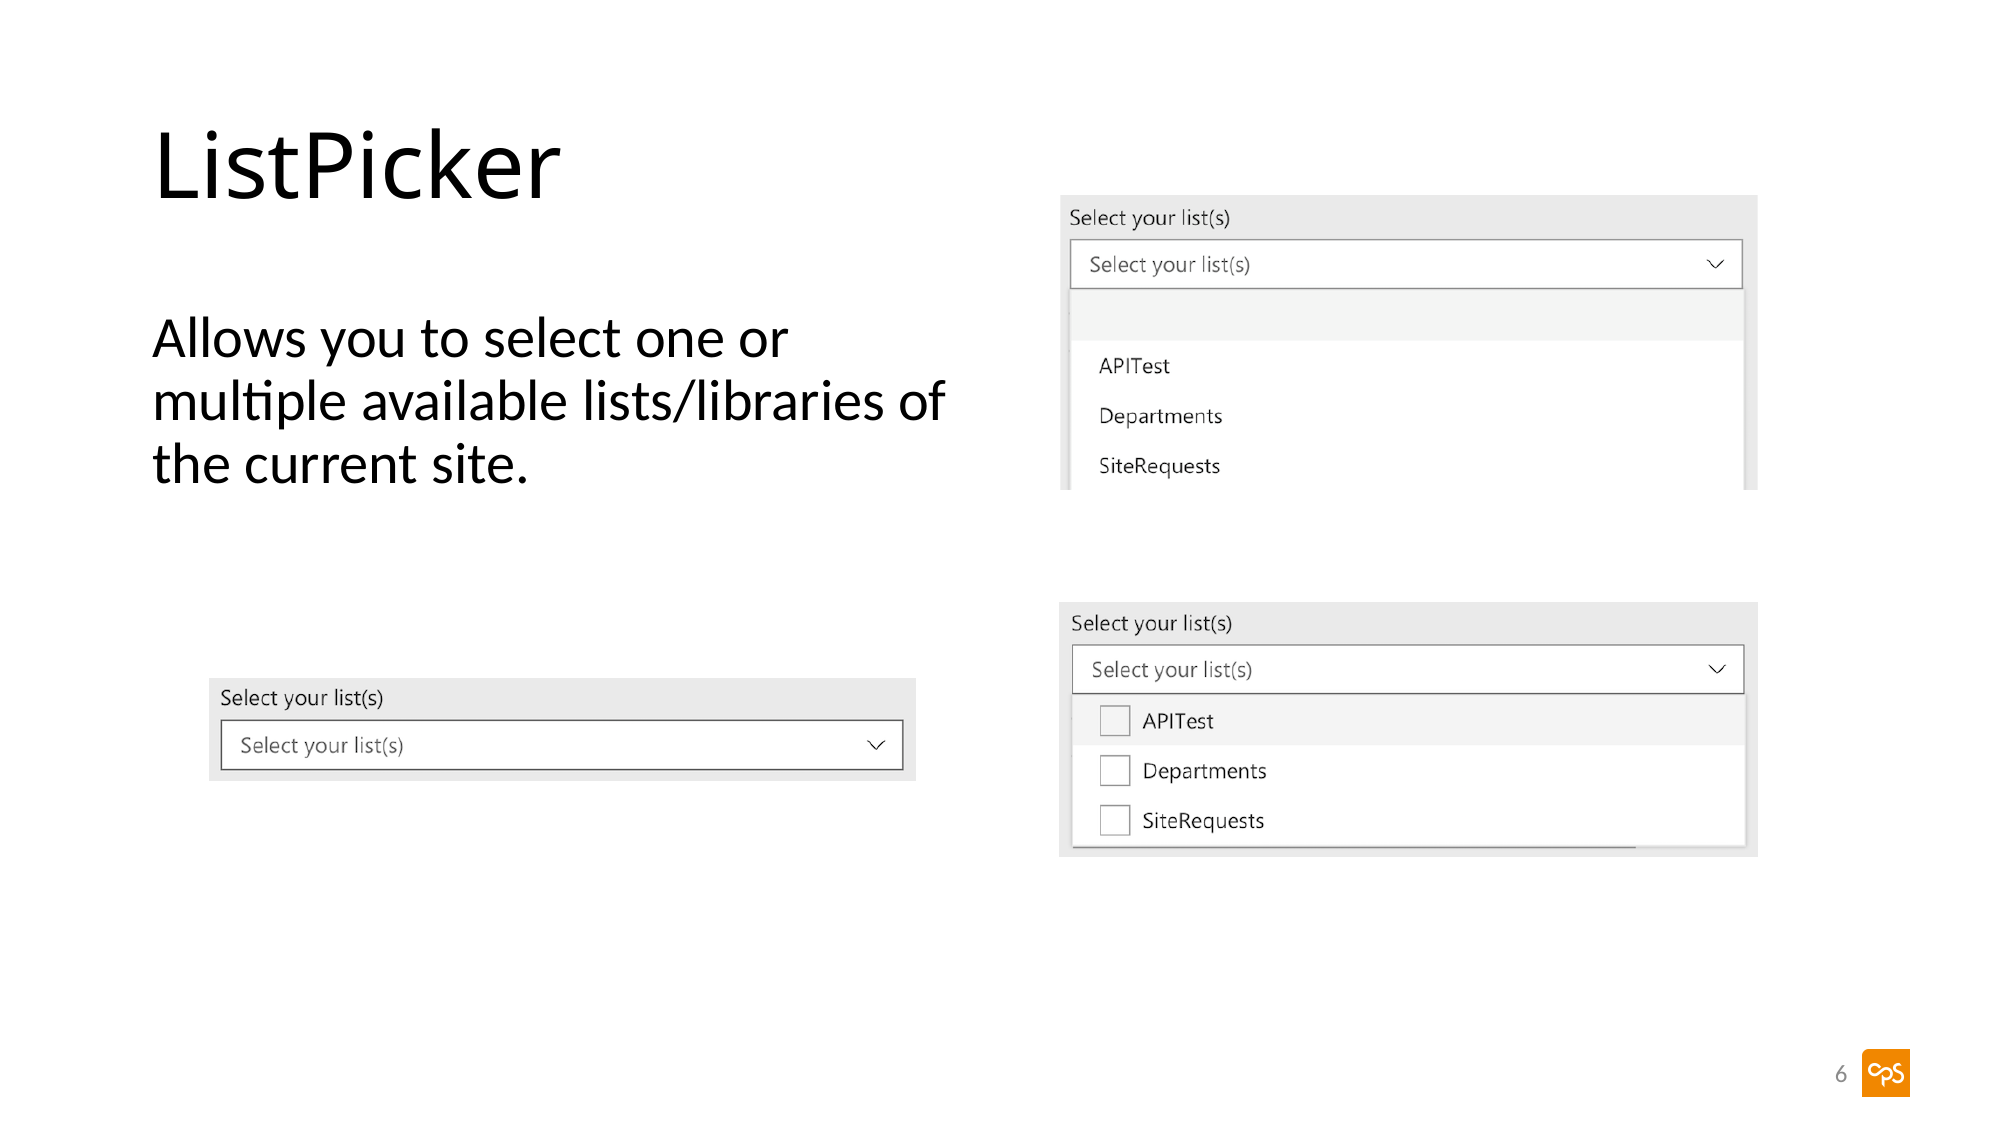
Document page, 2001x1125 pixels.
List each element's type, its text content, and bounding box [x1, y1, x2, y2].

picture [1060, 195, 1758, 490]
picture [1059, 602, 1758, 857]
title ListPicker [137, 59, 1863, 278]
list Allows you to select one or multiple available lists/libraries of the current site. [137, 299, 988, 1014]
picture [209, 678, 916, 781]
picture [1862, 1049, 1910, 1097]
slide_number 6 [1412, 1042, 1863, 1103]
